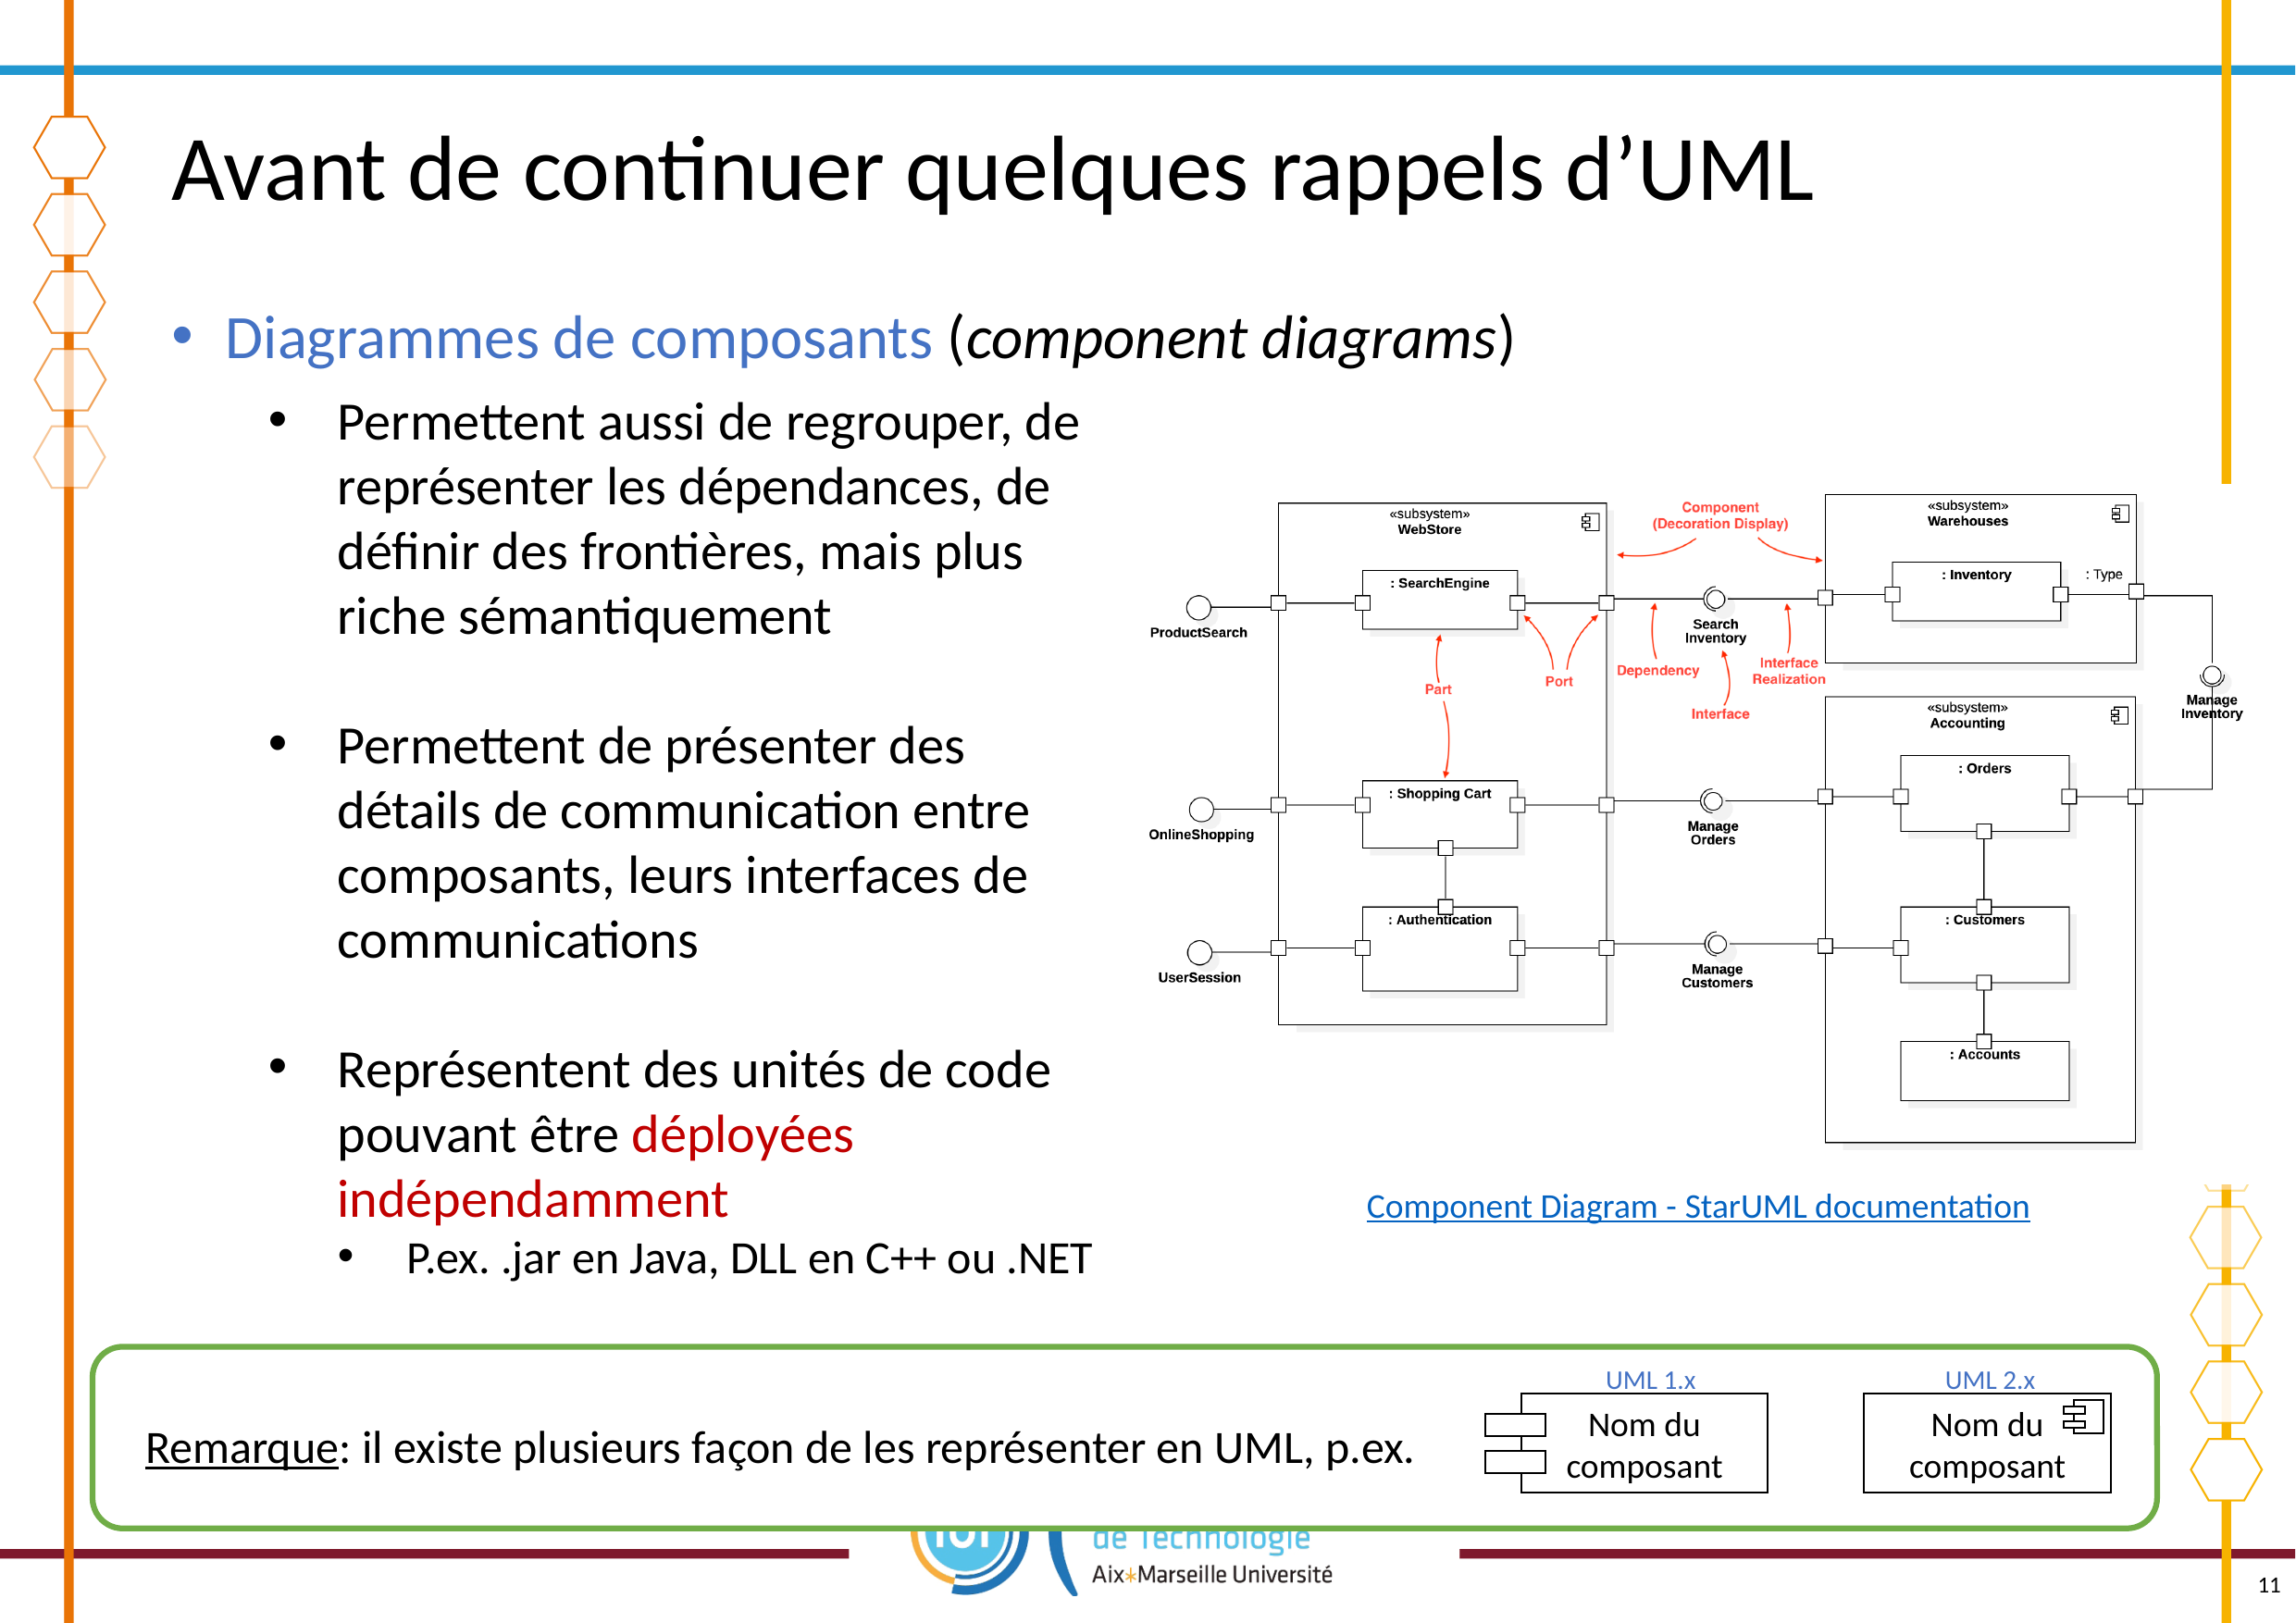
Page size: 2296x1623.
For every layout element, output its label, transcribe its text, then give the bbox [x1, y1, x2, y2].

title Avant de continuer quelques rappels d’UML [157, 86, 2138, 255]
text_box UML 2.x [1931, 1355, 2050, 1402]
text_box Nom du composant [1863, 1393, 2112, 1493]
text_box [91, 1345, 2158, 1530]
text_box Remarque: il existe plusieurs façon de les représenter en UML, p.ex. [131, 1409, 1439, 1480]
picture [0, 0, 2296, 1623]
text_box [1484, 1393, 1769, 1493]
slide_number 11 [1779, 1540, 2296, 1623]
list Diagrammes de composants (component diagrams) [157, 298, 2138, 1158]
text_box Permettent aussi de regrouper, de représenter les dépendances, de définir des frontières, mais plus riche sémantiquement Permettent de présenter des détails de communication entre composants, leurs interfaces de communications Représentent des unités de code pouvant être déployées indépendamment P.ex. .jar en Java, DLL en C++ ou .NET [254, 378, 1130, 1291]
text_box Component Diagram - StarUML documentation [1353, 1184, 2205, 1233]
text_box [2064, 1399, 2104, 1434]
text_box UML 1.x [1592, 1355, 1710, 1393]
